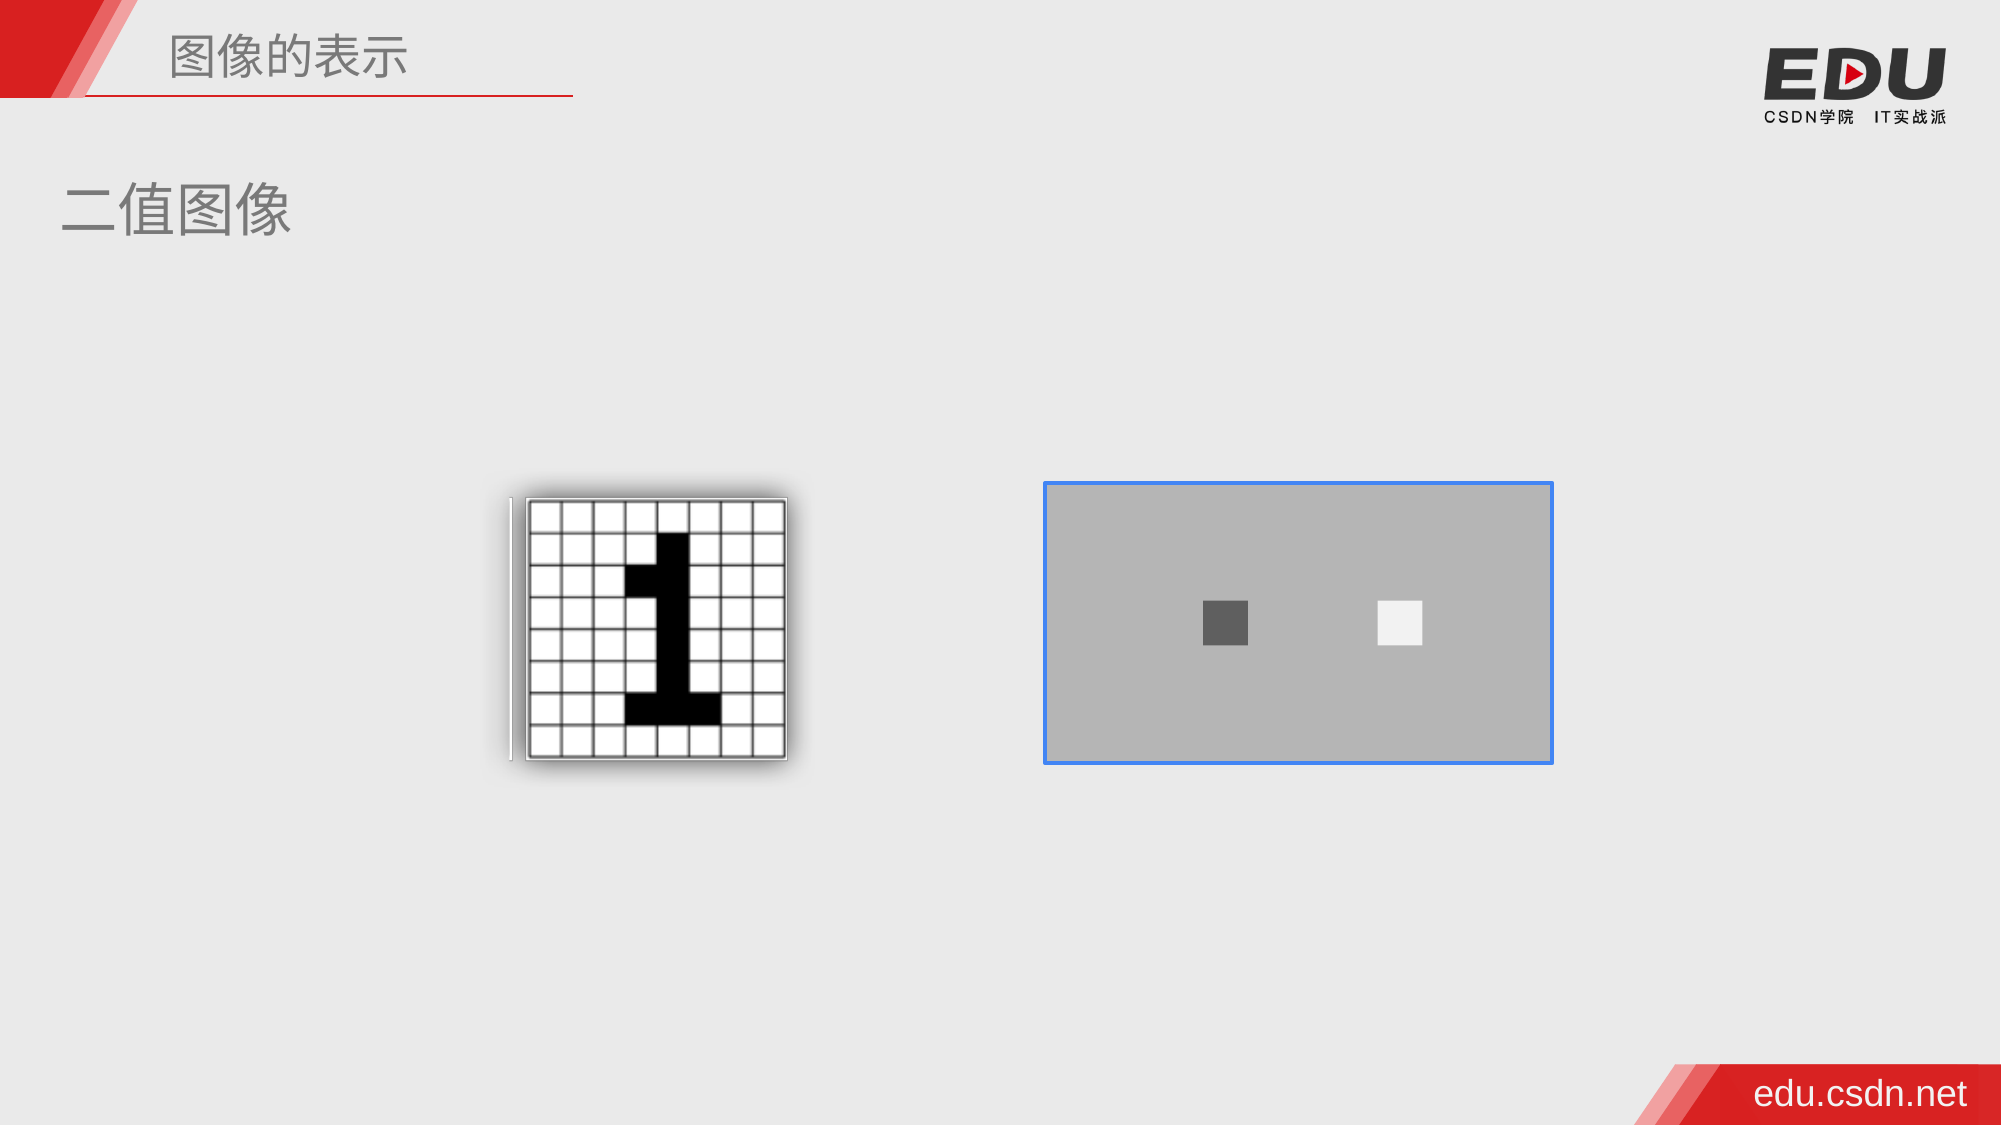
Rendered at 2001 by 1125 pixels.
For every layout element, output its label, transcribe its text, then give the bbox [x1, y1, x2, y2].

list 图像的表示 [160, 6, 481, 93]
text_box [1376, 599, 1424, 648]
text_box 二值图像 [44, 165, 308, 250]
text_box [1043, 481, 1554, 765]
picture [1761, 42, 1948, 128]
text_box [1201, 599, 1250, 648]
picture [509, 480, 801, 766]
